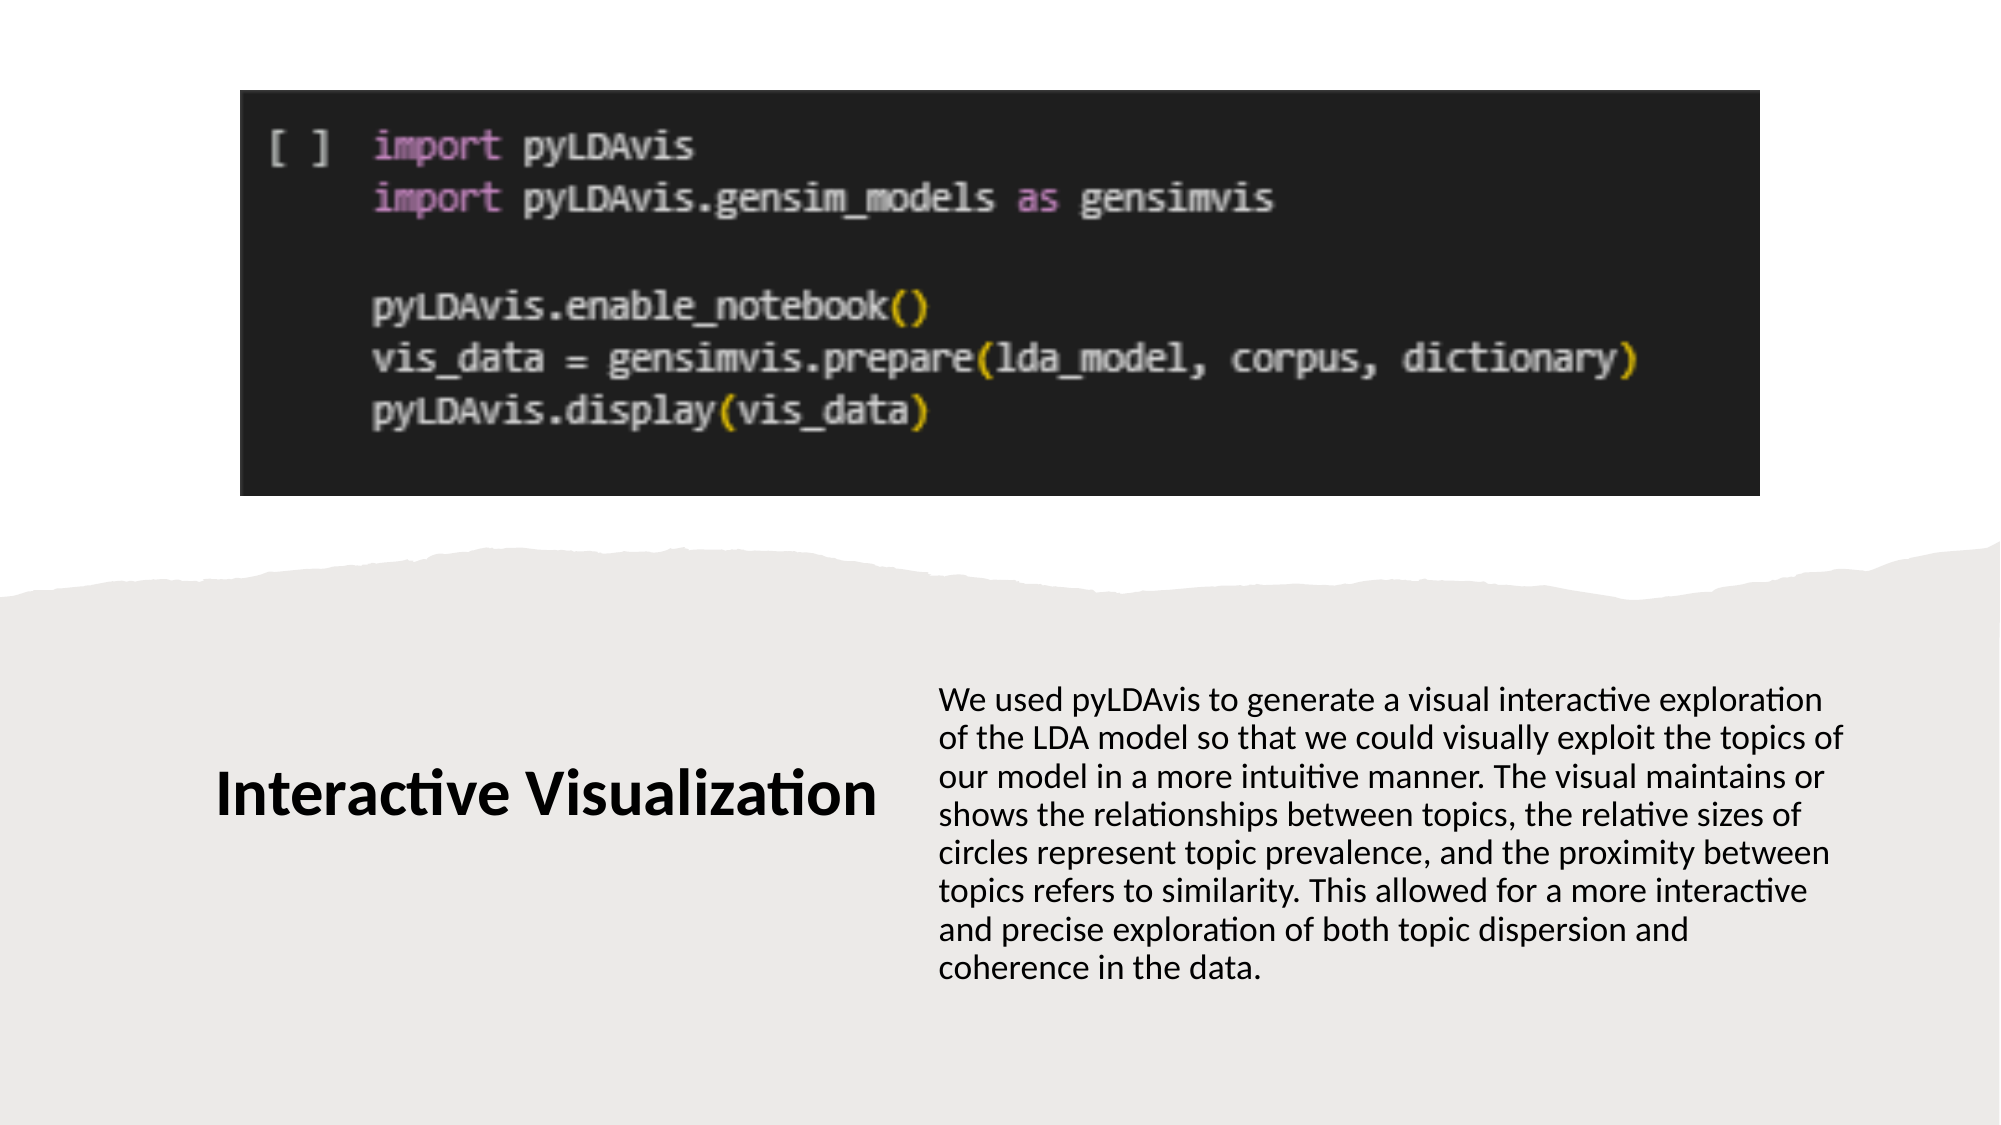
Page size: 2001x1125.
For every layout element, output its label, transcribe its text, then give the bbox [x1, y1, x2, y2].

text_box Interactive Visualization [200, 741, 1202, 836]
text_box [0, 0, 2000, 598]
text_box We used pyLDAvis to generate a visual interactive exploration of the LDA model so that we could visually exploit the topics of our model in a more intuitive manner. The visual maintains or shows the relationships between topics, the relative sizes of circles represent topic prevalence, and the proximity between topics refers to similarity. This allowed for a more interactive and precise exploration of both topic dispersion and coherence in the data. [923, 637, 1863, 1031]
picture [239, 90, 1761, 497]
text_box [0, 539, 2000, 1125]
